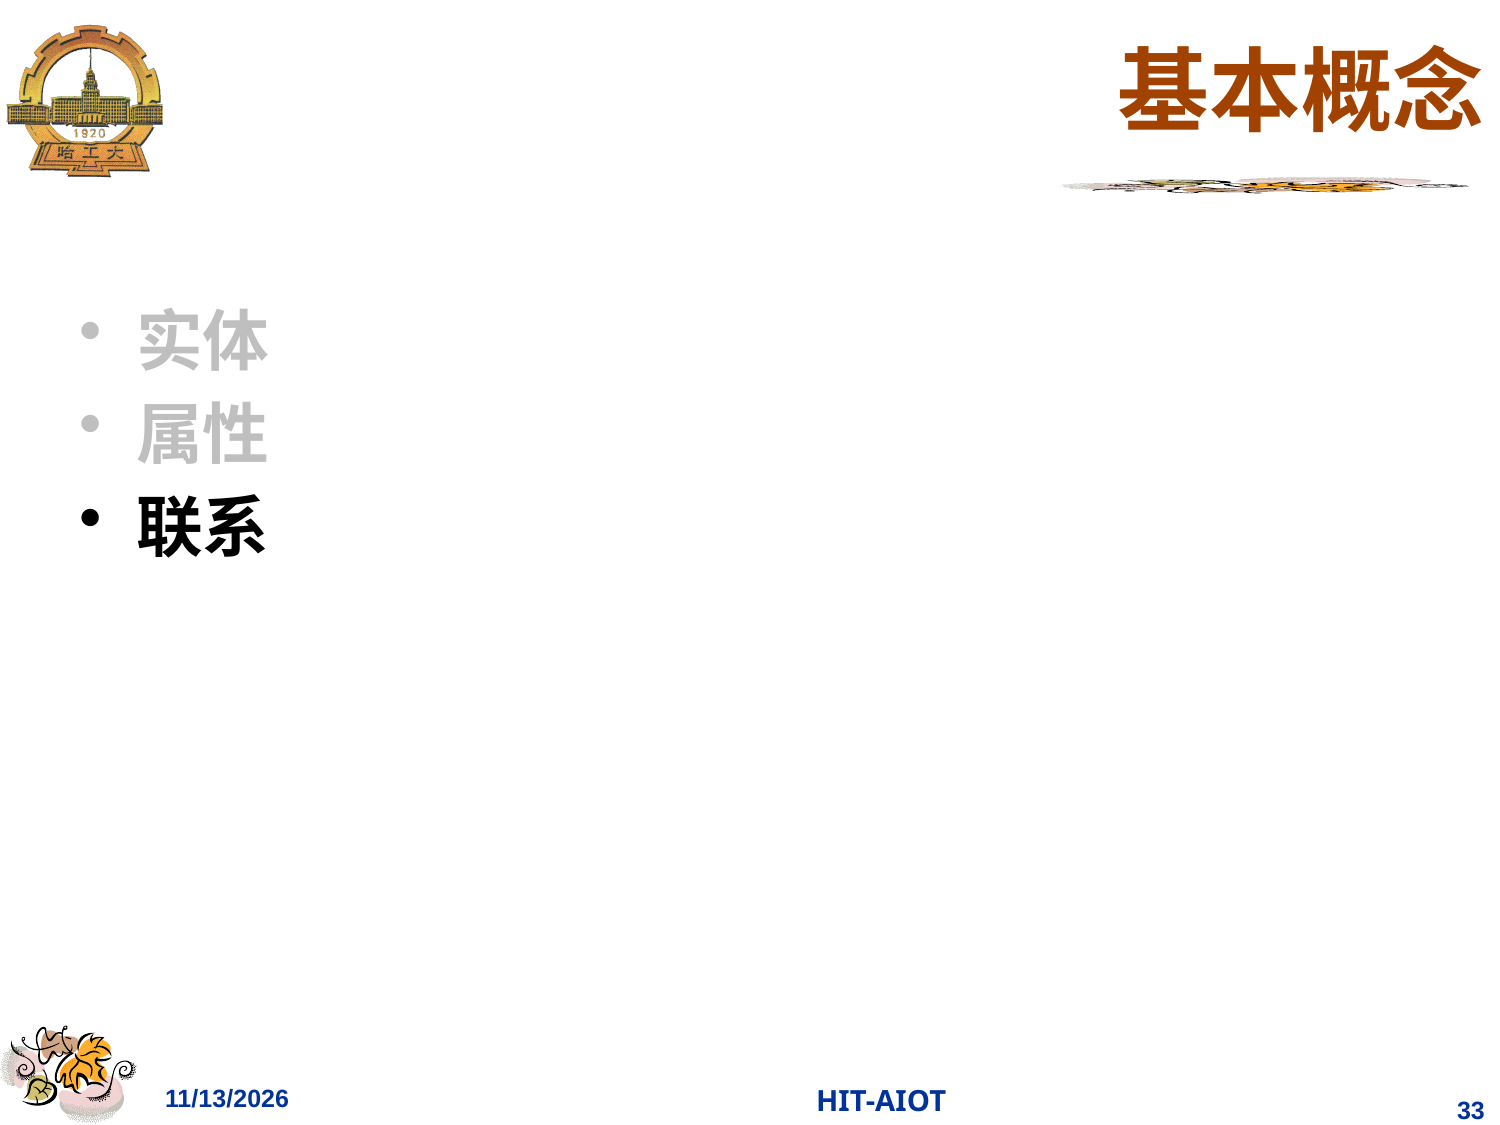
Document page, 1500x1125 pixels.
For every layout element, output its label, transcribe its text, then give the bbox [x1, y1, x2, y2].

slide_number 33 [1437, 1087, 1500, 1125]
footer HIT-AIOT [524, 1074, 1238, 1125]
list 实体 属性 联系 [64, 290, 1416, 970]
title 基本概念 [162, 0, 1500, 176]
picture [0, 24, 175, 182]
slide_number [149, 1074, 413, 1125]
